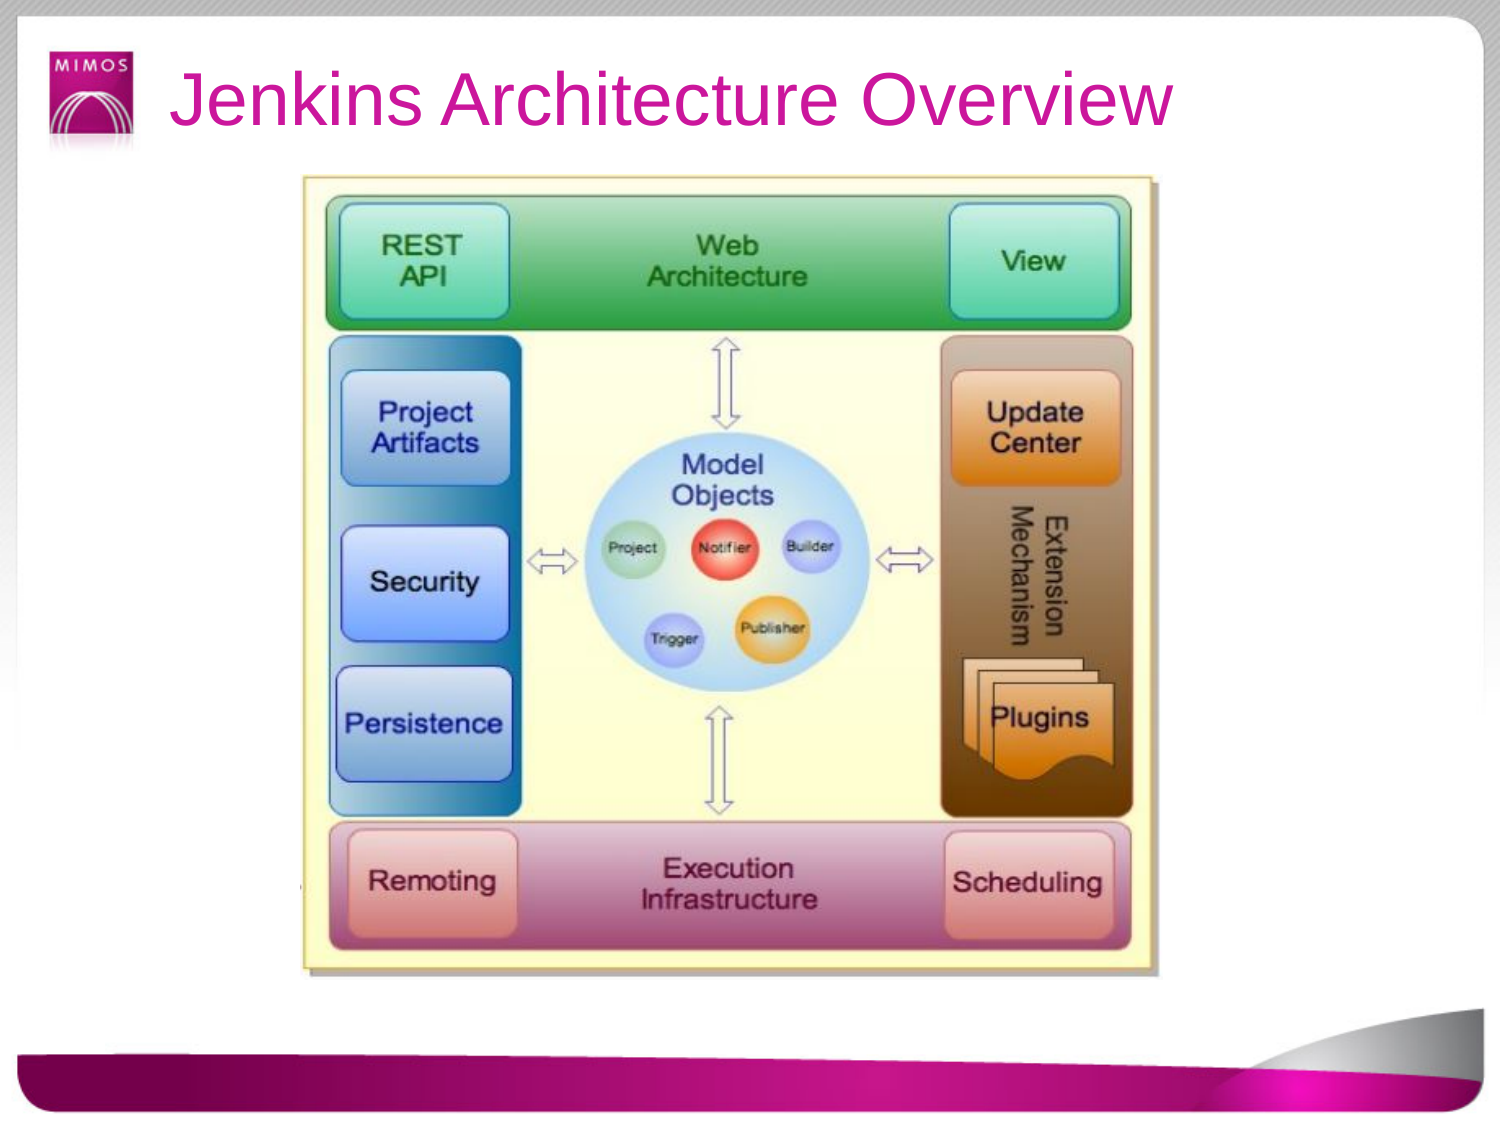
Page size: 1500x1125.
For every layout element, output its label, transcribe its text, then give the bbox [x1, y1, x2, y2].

title Jenkins Architecture Overview [154, 45, 1425, 146]
picture [0, 0, 1500, 1125]
